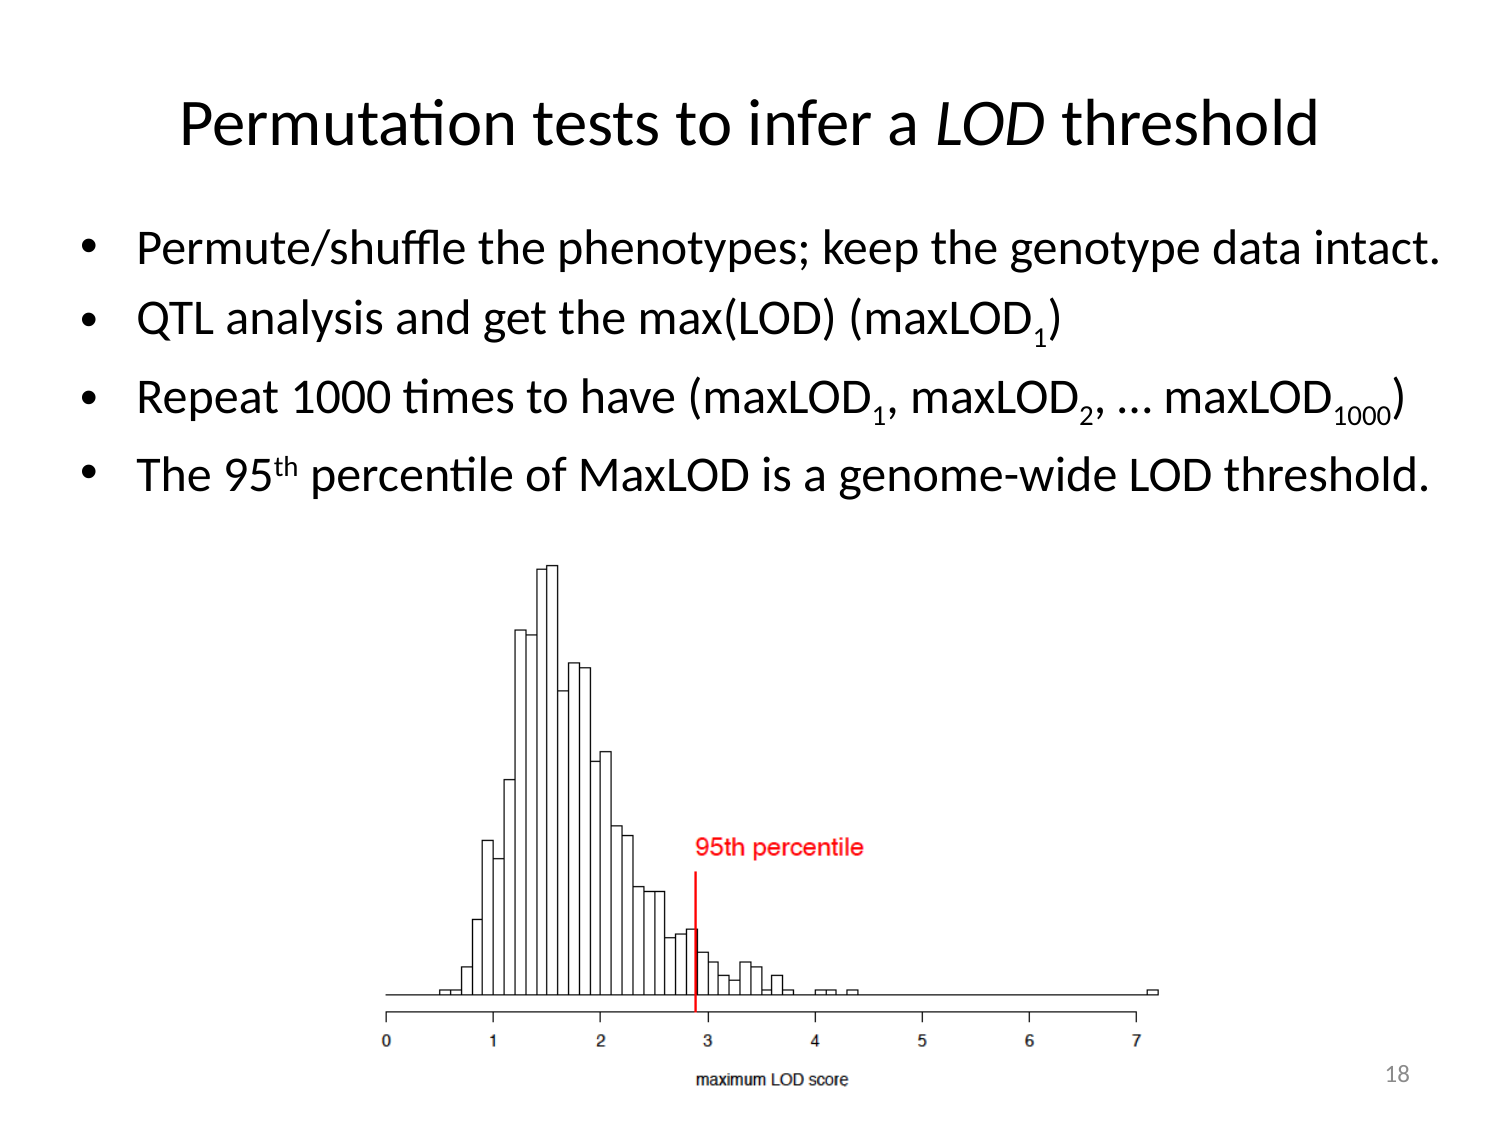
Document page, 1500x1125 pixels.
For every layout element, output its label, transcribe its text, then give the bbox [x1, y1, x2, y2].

slide_number 18 [1186, 1042, 1425, 1103]
picture [347, 542, 1182, 1106]
title Permutation tests to infer a LOD threshold [75, 45, 1425, 193]
list Permute/shuffle the phenotypes; keep the genotype data intact. QTL analysis and get the max(LOD) (maxLOD1) Repeat 1000 times to have (maxLOD1, maxLOD2, … maxLOD1000) The 95th percentile of MaxLOD is a genome-wide LOD threshold. [65, 207, 1478, 526]
